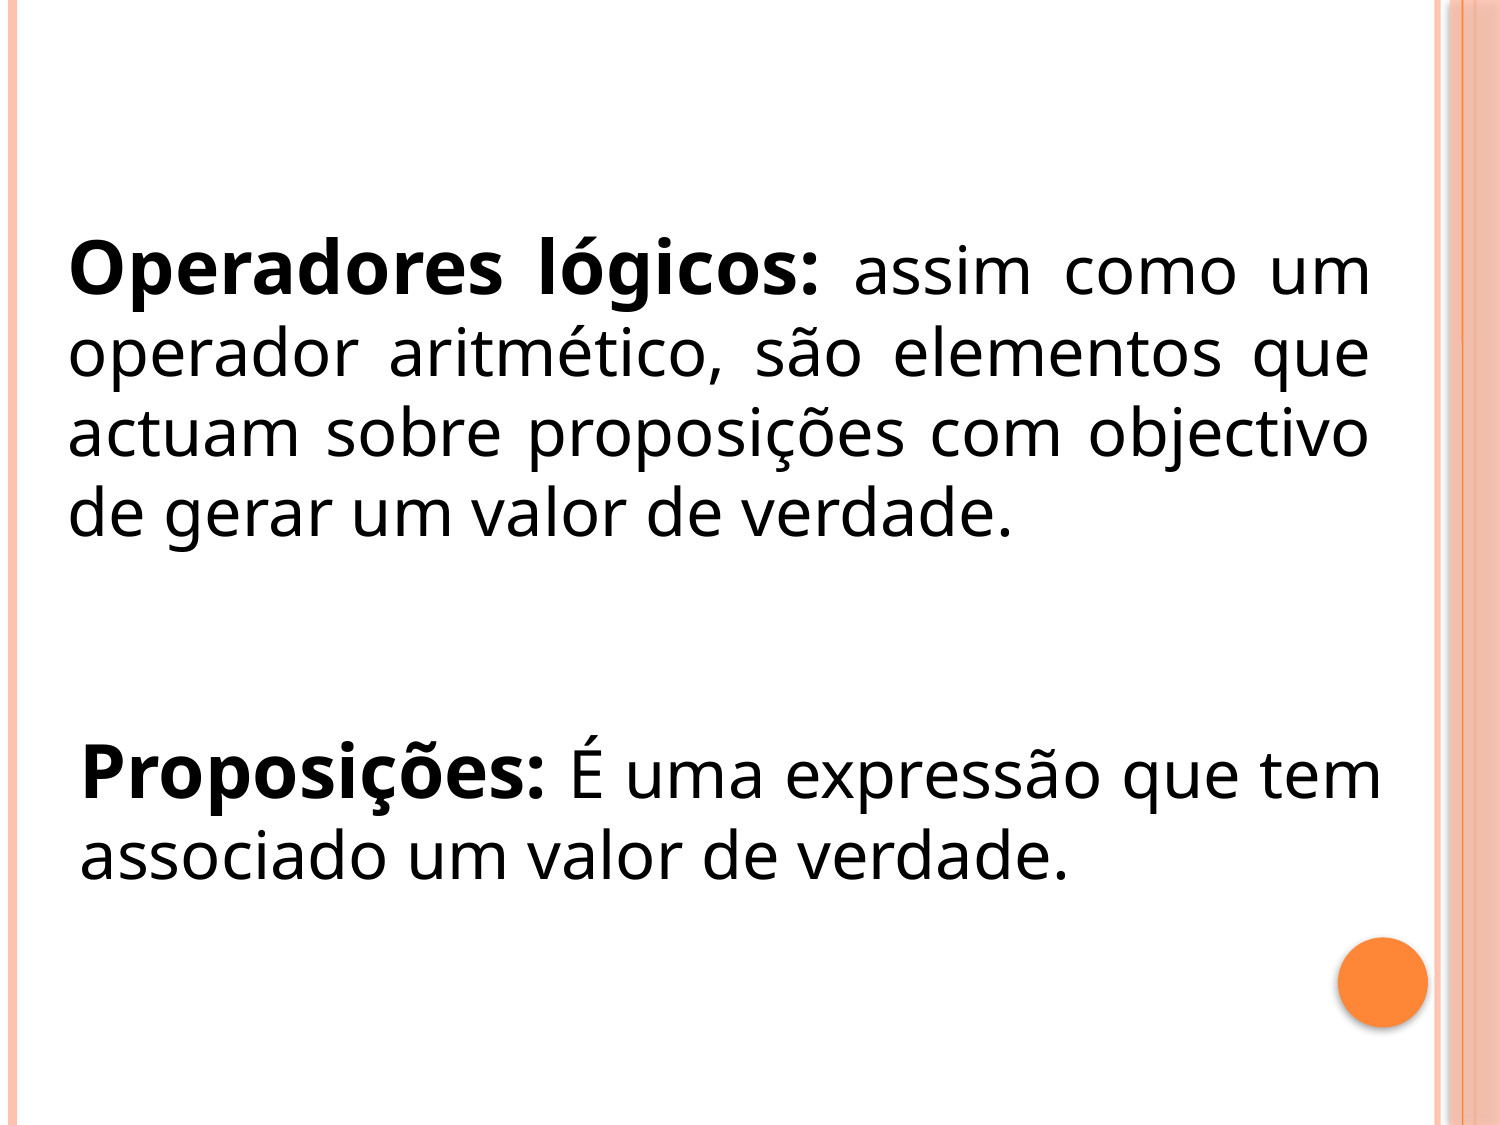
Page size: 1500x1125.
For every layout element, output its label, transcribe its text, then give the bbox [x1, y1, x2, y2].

text_box Operadores lógicos: assim como um operador aritmético, são elementos que actuam sobre proposições com objectivo de gerar um valor de verdade. [53, 212, 1388, 558]
text_box Proposições: É uma expressão que tem associado um valor de verdade. [64, 715, 1400, 901]
